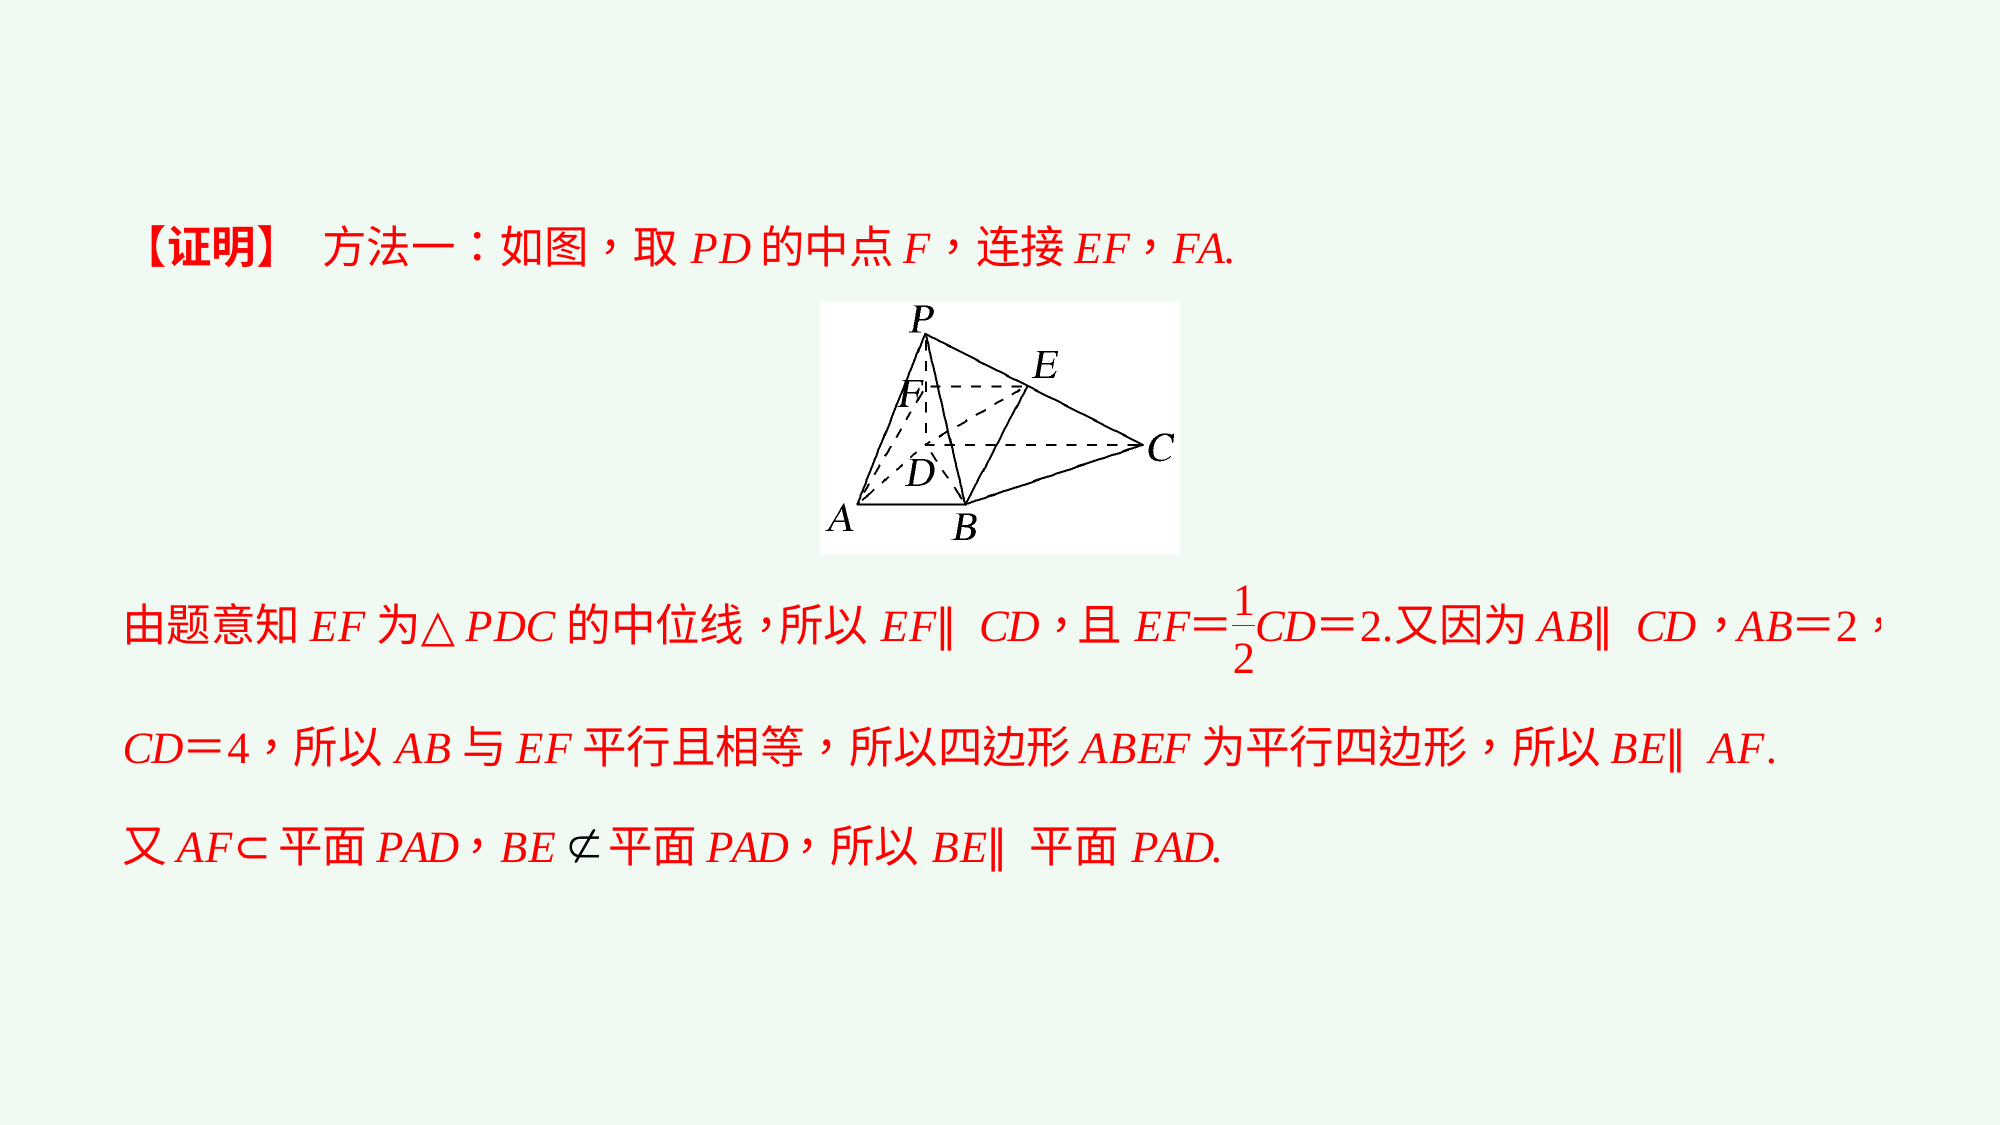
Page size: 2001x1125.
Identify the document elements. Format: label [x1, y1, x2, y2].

text_box [122, 195, 1881, 965]
